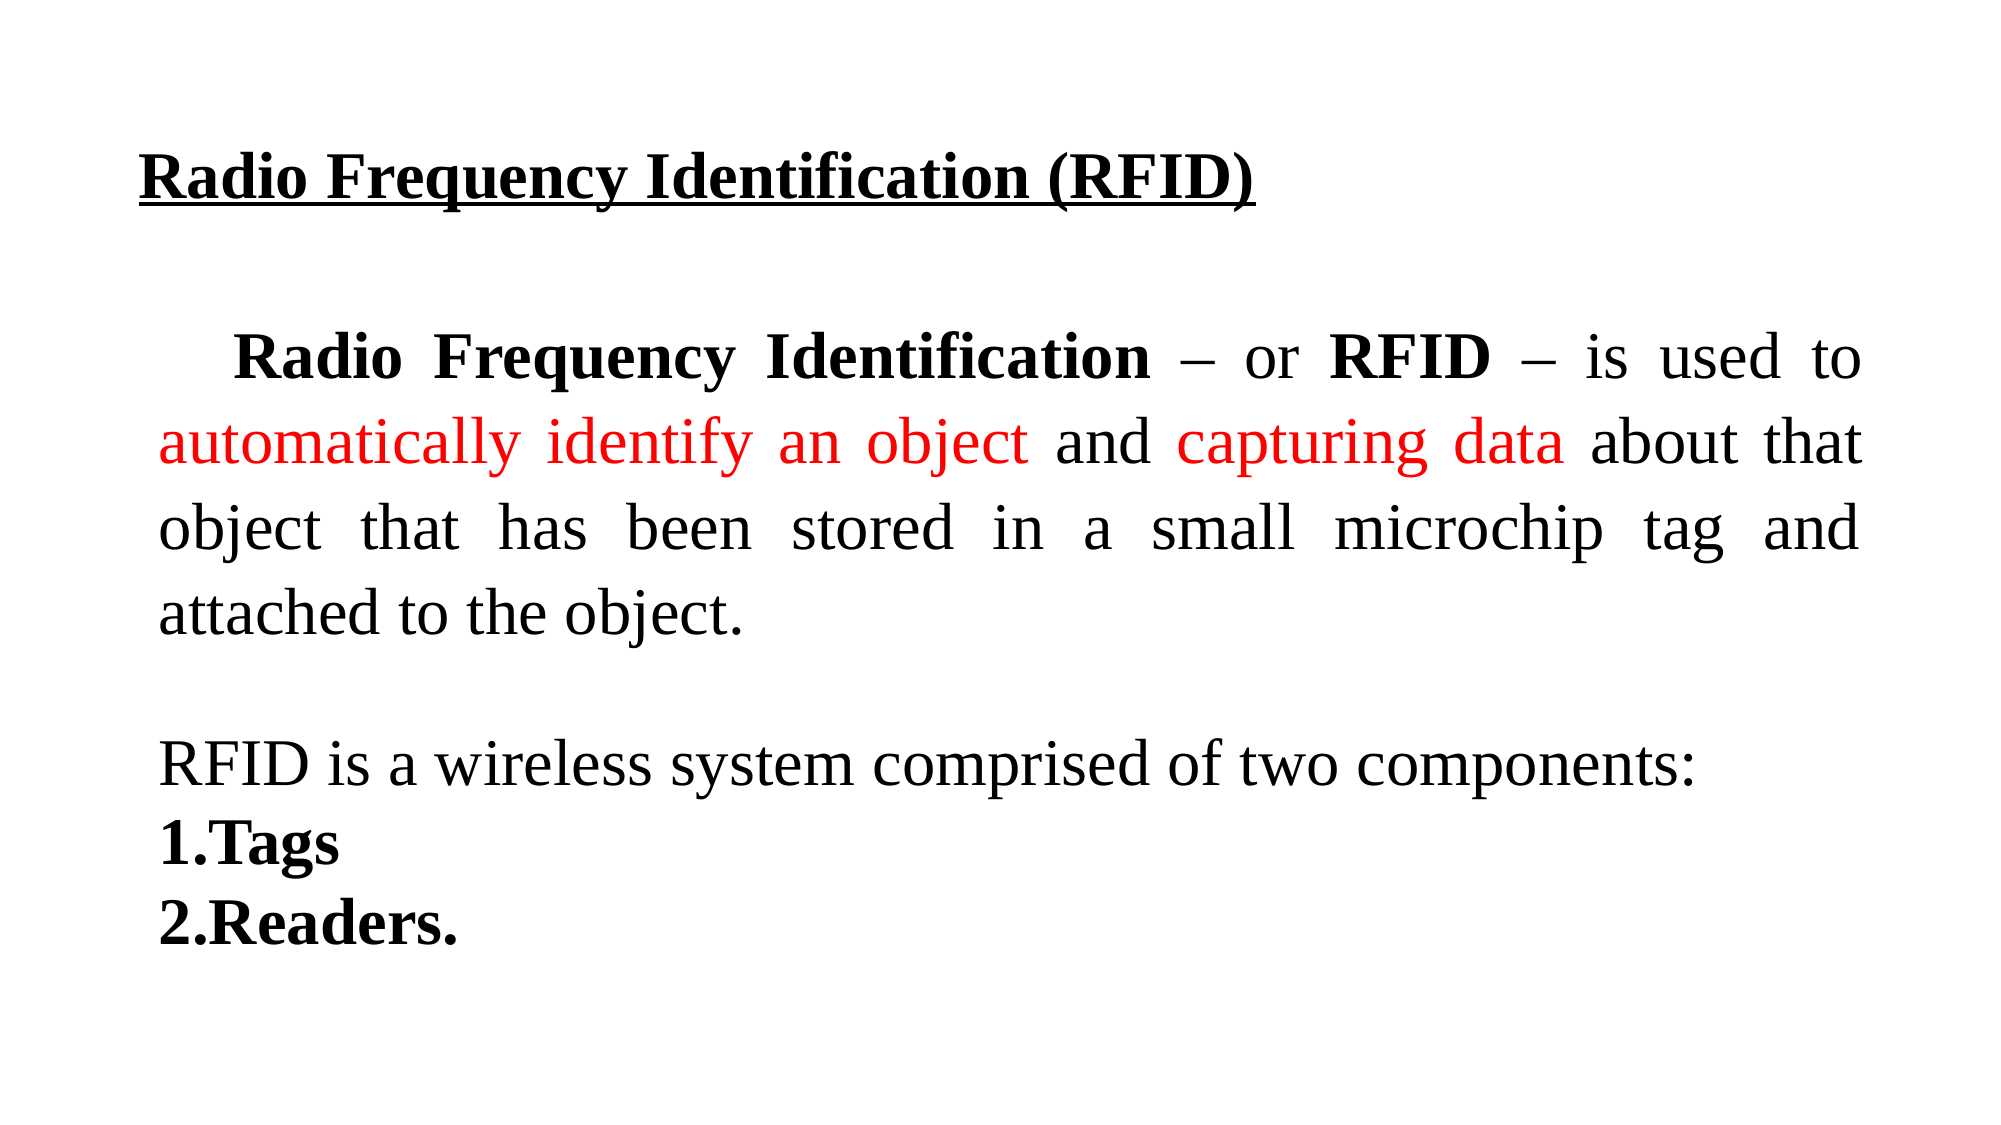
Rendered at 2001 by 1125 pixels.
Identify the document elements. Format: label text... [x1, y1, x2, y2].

text_box RFID is a wireless system comprised of two components: 1.Tags 2.Readers. [144, 710, 1809, 966]
text_box Radio Frequency Identification – or RFID – is used to automatically identify an object and capturing data about that object that has been stored in a small microchip tag and attached to the object. [143, 298, 1879, 656]
text_box Radio Frequency Identification (RFID) [124, 118, 1272, 219]
